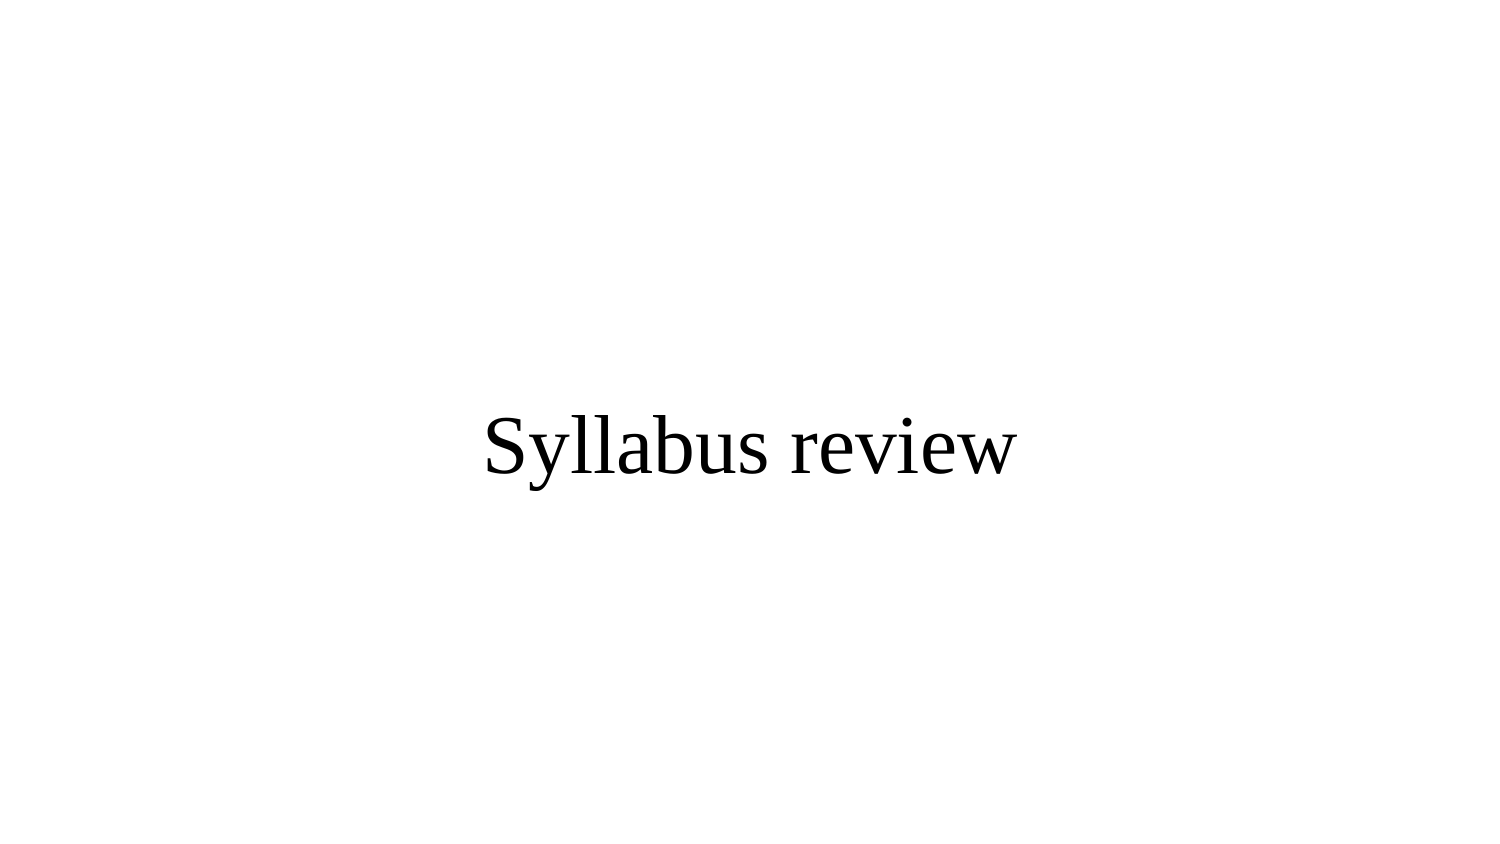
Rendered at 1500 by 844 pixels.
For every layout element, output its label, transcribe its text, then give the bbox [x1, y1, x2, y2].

title Syllabus review [51, 374, 1449, 469]
